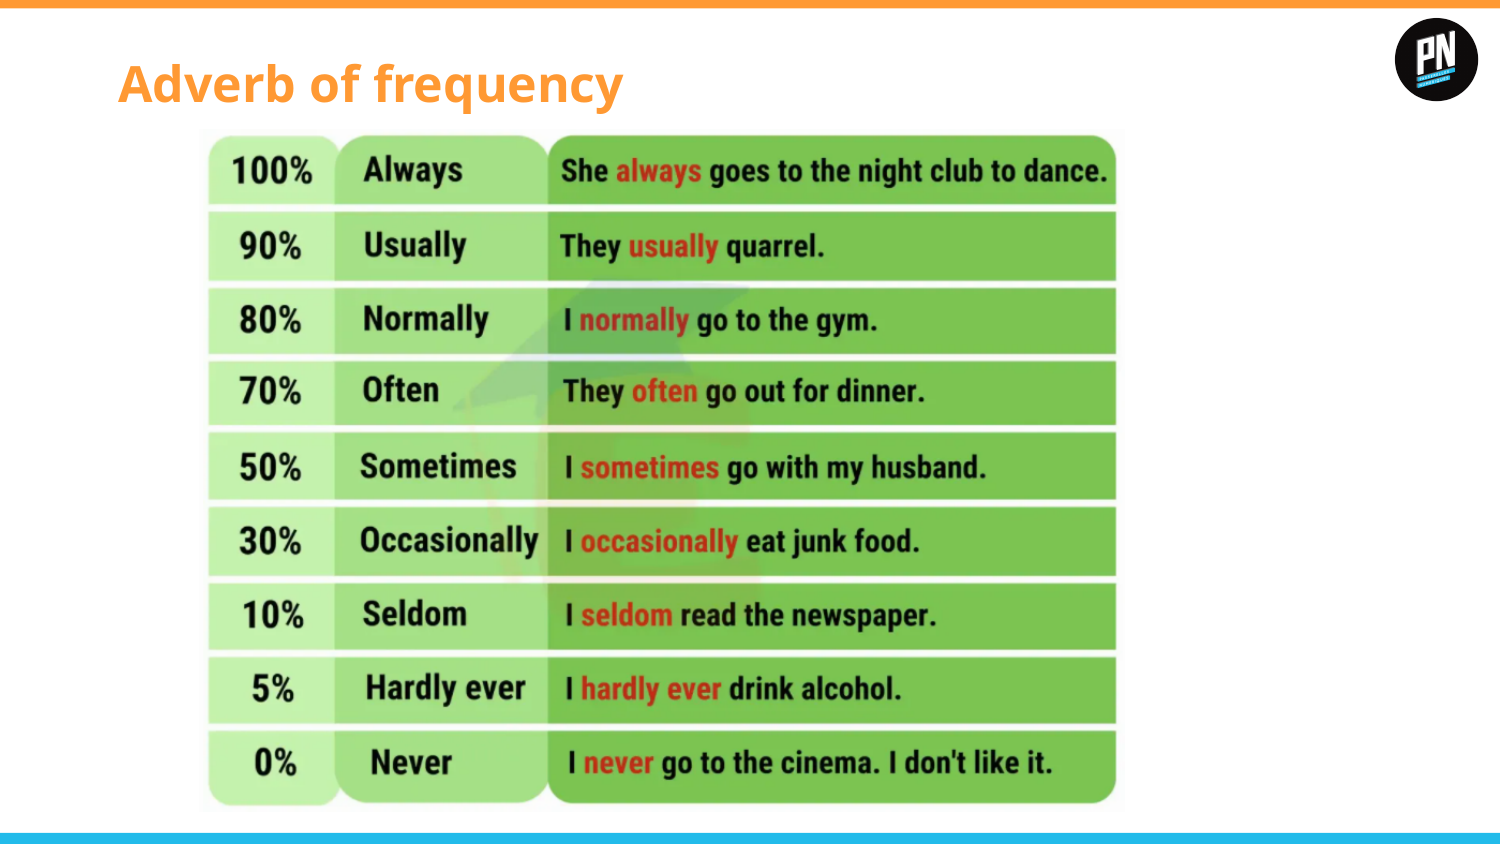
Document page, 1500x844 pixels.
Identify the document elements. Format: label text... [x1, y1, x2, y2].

picture [1394, 17, 1479, 102]
title Adverb of frequency [103, 45, 1397, 147]
picture [199, 129, 1125, 812]
